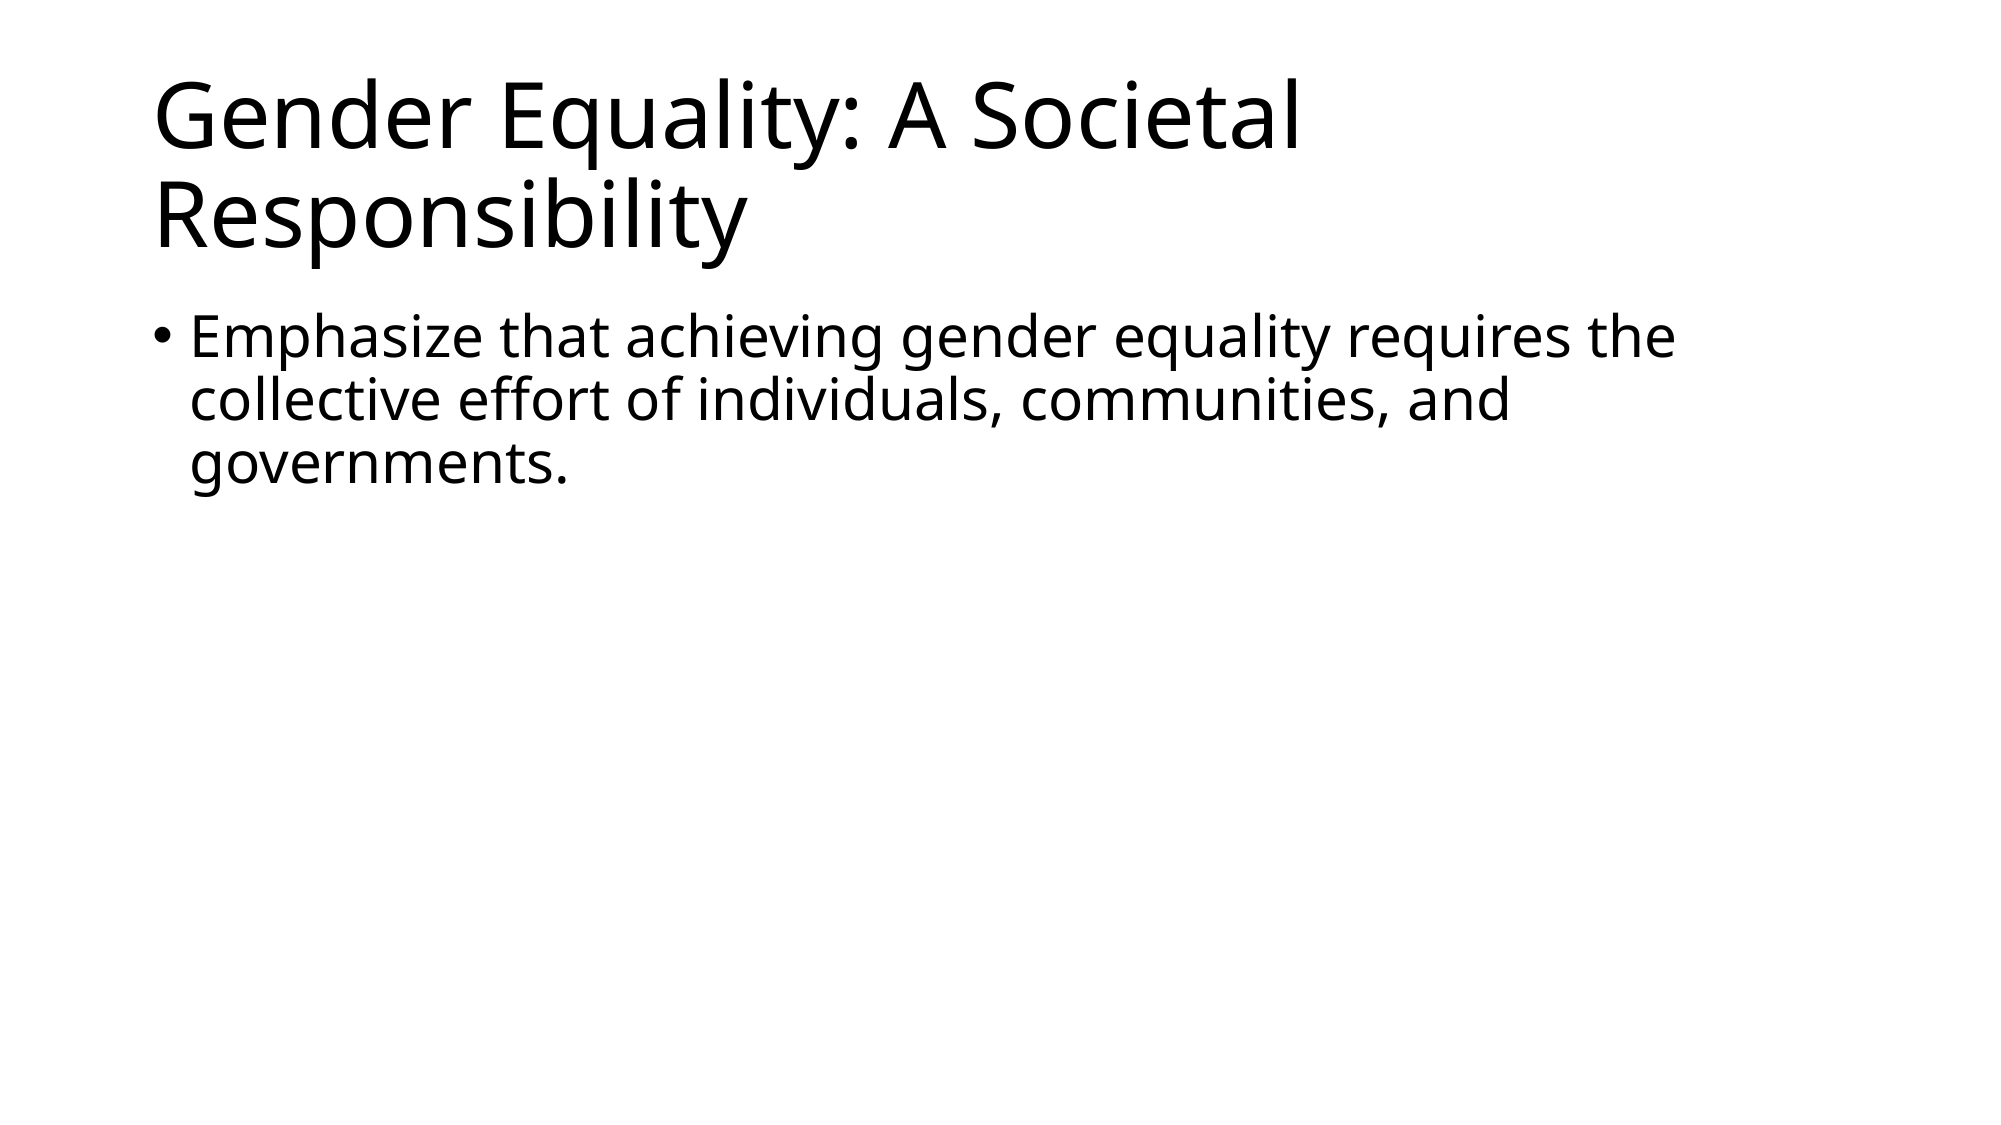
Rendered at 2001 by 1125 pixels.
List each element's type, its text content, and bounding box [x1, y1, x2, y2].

title Gender Equality: A Societal Responsibility [137, 59, 1863, 278]
list Emphasize that achieving gender equality requires the collective effort of individuals, communities, and governments. [137, 299, 1863, 1014]
